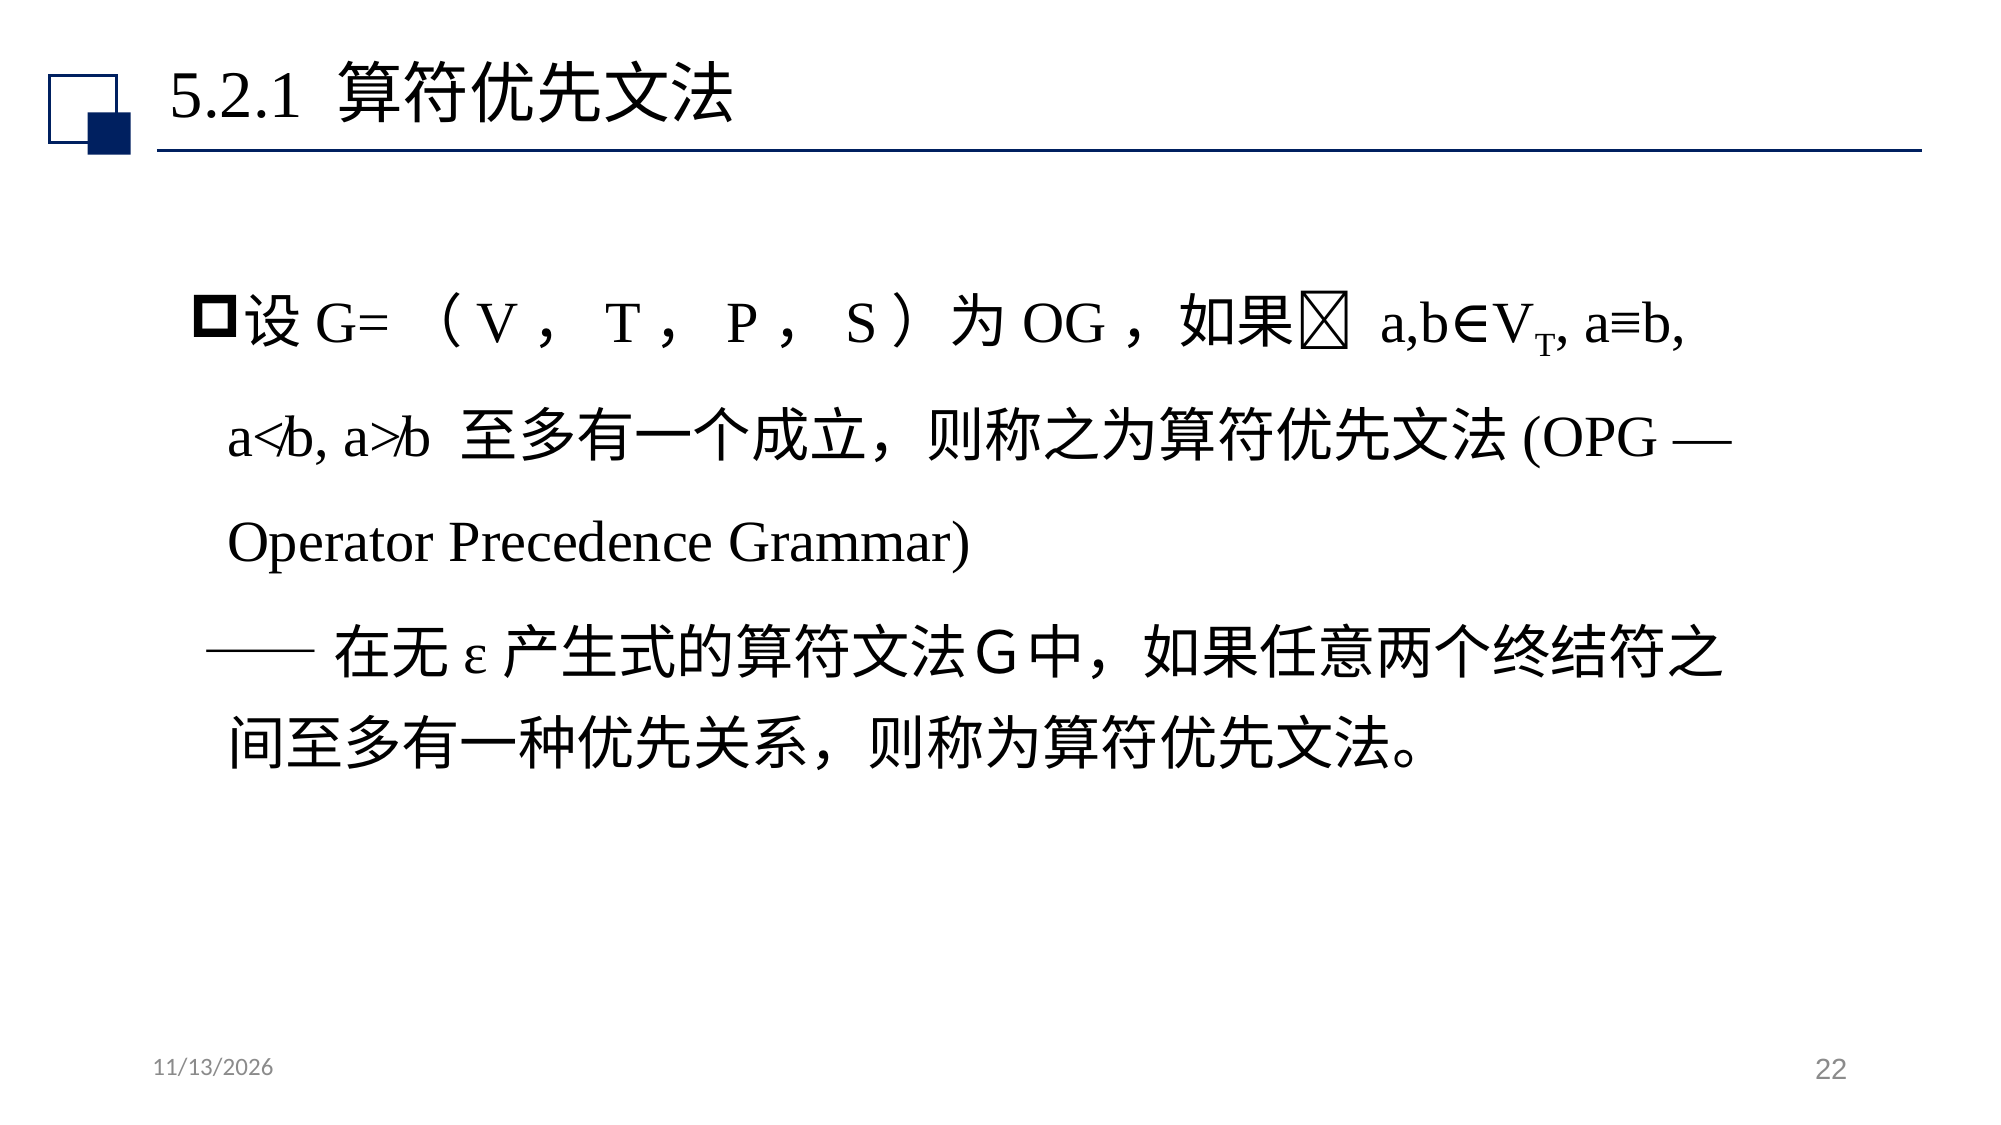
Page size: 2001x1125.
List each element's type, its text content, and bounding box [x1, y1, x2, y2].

slide_number 22 [1412, 1042, 1863, 1103]
title 5.2.1 算符优先文法 [154, 50, 1880, 143]
list 设G=（V，T，P，S）为OG，如果 a,b∈VT, a≡b, a≮b, a≯b 至多有一个成立，则称之为算符优先文法(OPG —Operator Precedence Grammar) ——在无ε产生式的算符文法Ｇ中，如果任意两个终结符之间至多有一种优先关系，则称为算符优先文法。 [174, 236, 1780, 914]
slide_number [137, 1042, 588, 1103]
